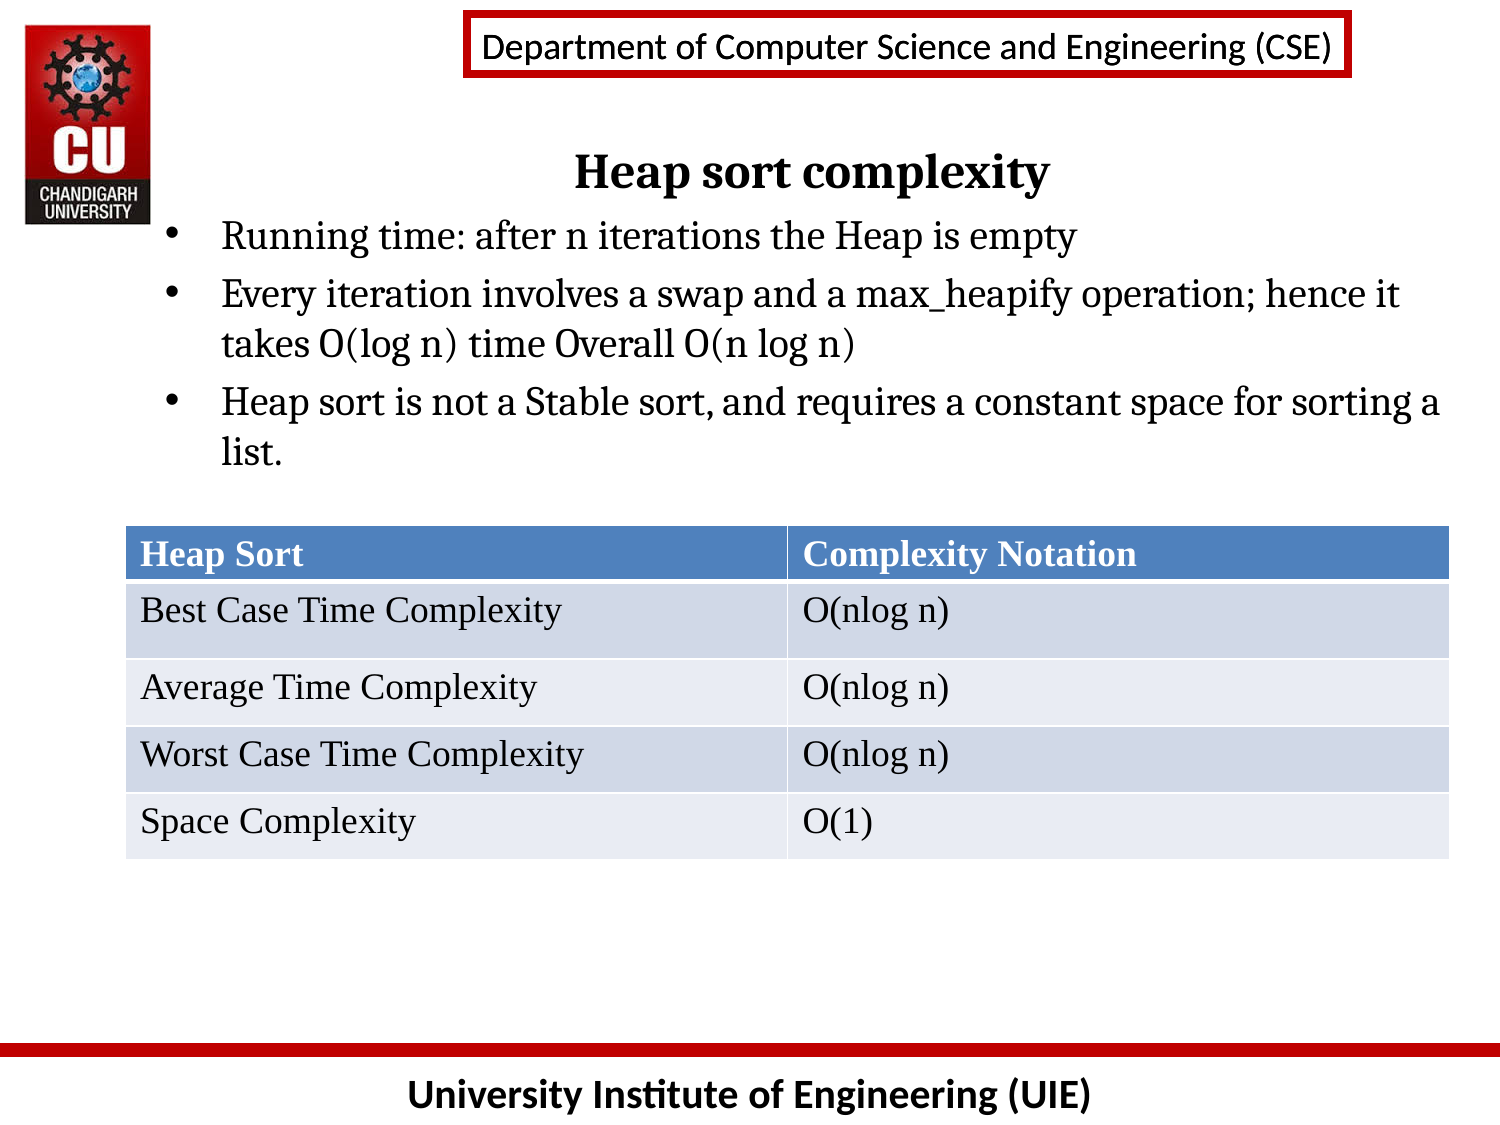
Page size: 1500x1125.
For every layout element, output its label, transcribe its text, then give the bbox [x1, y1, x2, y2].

table_cell O(1) [788, 794, 1449, 859]
list Running time: after n iterations the Heap is empty Every iteration involves a swap and a max_heapify operation; hence it takes O(log n) time Overall O(n log n) Heap sort is not a Stable sort, and requires a constant space for sorting a list. [150, 200, 1463, 1025]
table_cell Space Complexity [126, 794, 787, 859]
table_cell Average Time Complexity [126, 660, 787, 725]
table_cell Worst Case Time Complexity [126, 727, 787, 792]
table_cell O(nlog n) [788, 727, 1449, 792]
table_cell O(nlog n) [788, 660, 1449, 725]
picture [24, 24, 151, 225]
table_cell O(nlog n) [788, 584, 1449, 658]
table_header Heap Sort [126, 526, 787, 579]
title Heap sort complexity [162, 112, 1463, 200]
table_cell Best Case Time Complexity [126, 584, 787, 658]
table_header Complexity Notation [788, 526, 1449, 579]
